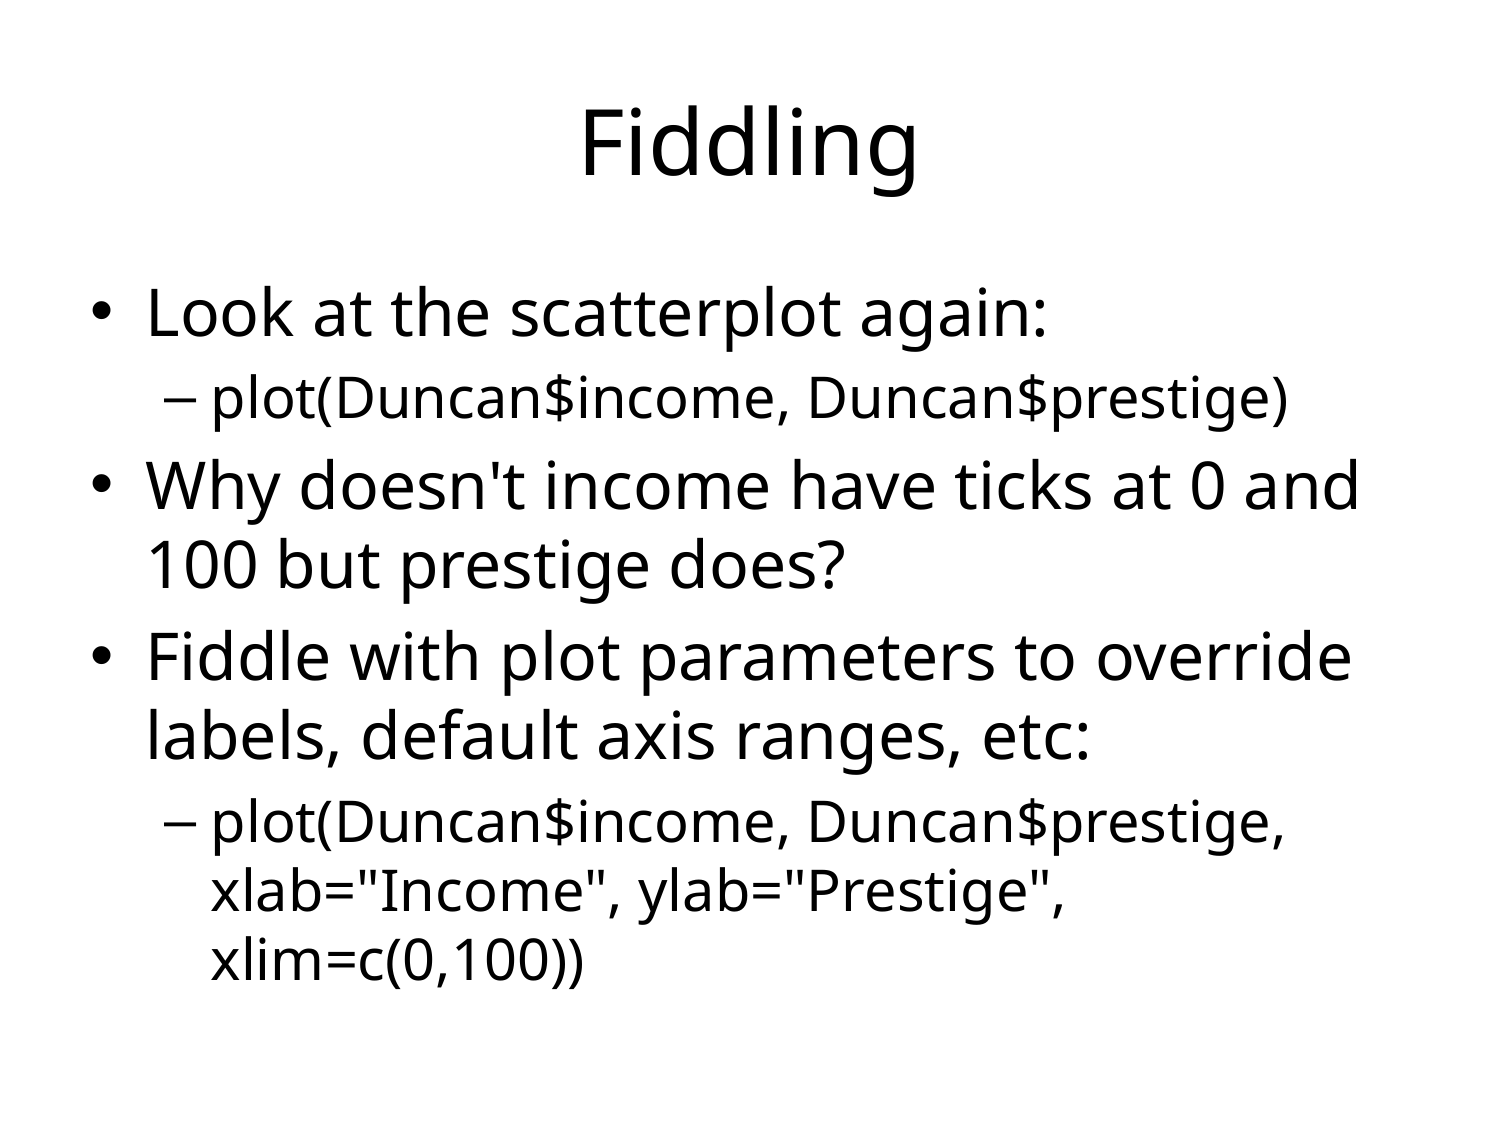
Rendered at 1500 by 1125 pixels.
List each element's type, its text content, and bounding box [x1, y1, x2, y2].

title Fiddling [75, 45, 1425, 233]
list Look at the scatterplot again: plot(Duncan$income, Duncan$prestige) Why doesn't income have ticks at 0 and 100 but prestige does? Fiddle with plot parameters to override labels, default axis ranges, etc: plot(Duncan$income, Duncan$prestige, xlab="Income", ylab="Prestige", xlim=c(0,100)) [75, 262, 1425, 1005]
